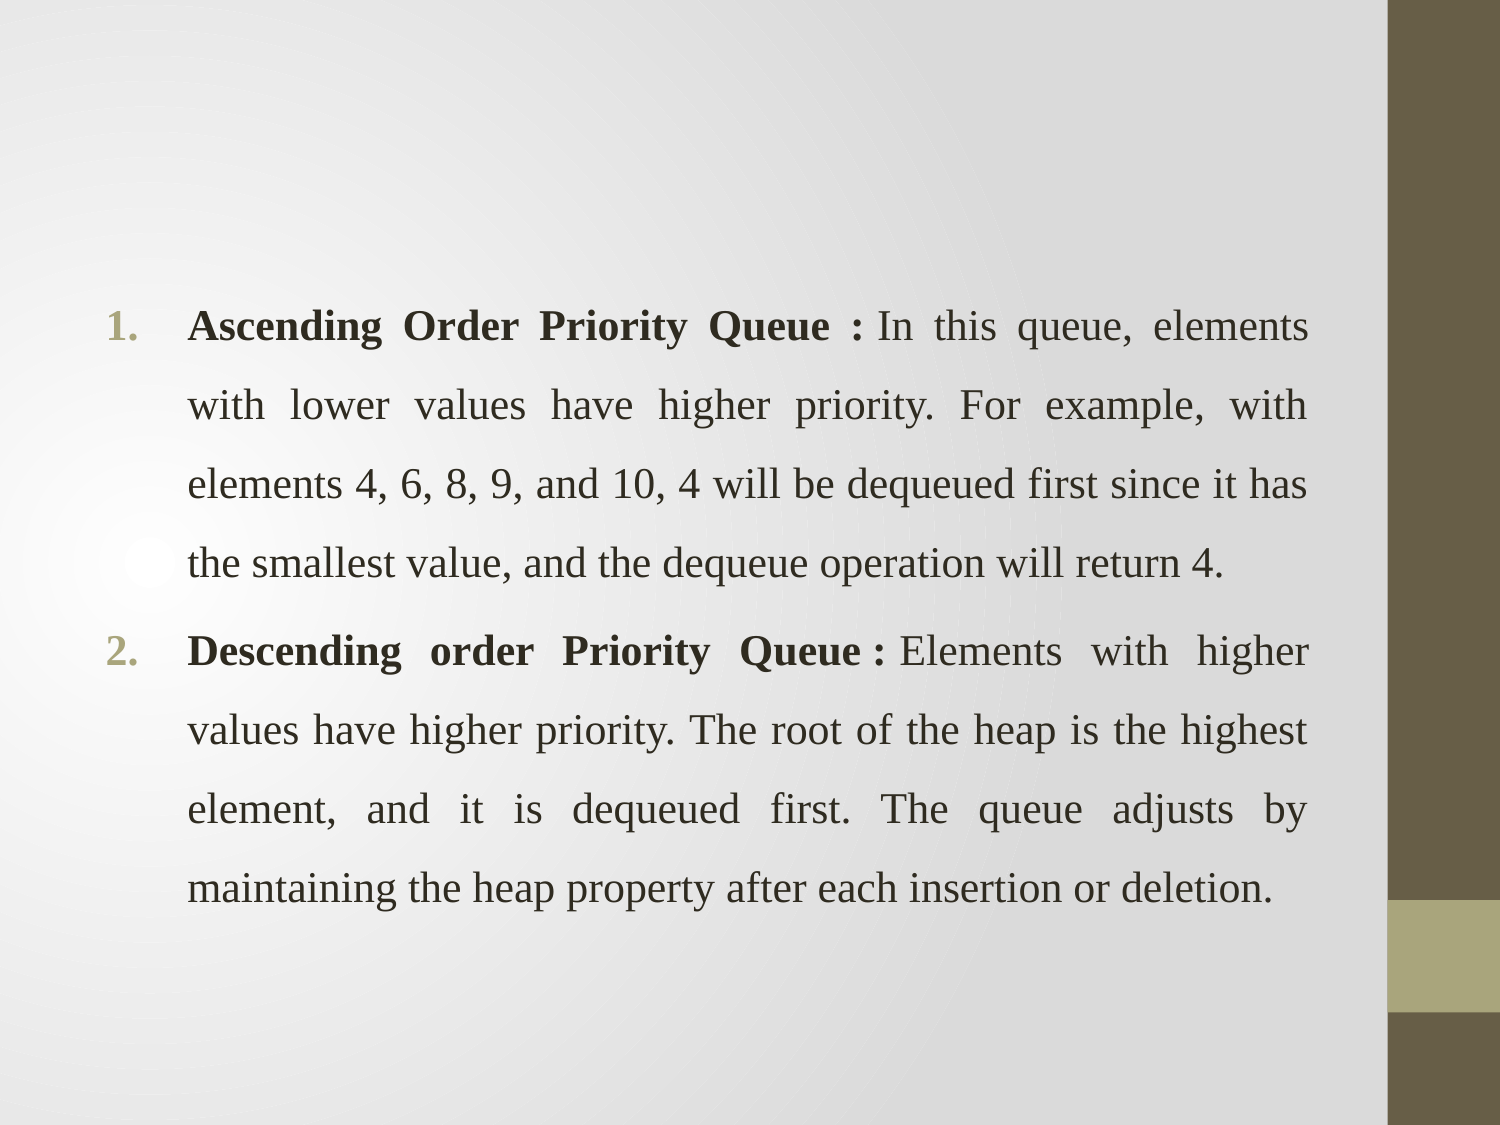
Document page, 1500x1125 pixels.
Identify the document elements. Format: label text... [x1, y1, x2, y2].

list Ascending Order Priority Queue : In this queue, elements with lower values have higher priority. For example, with elements 4, 6, 8, 9, and 10, 4 will be dequeued first since it has the smallest value, and the dequeue operation will return 4. Descending order Priority Queue : Elements with higher values have higher priority. The root of the heap is the highest element, and it is dequeued first. The queue adjusts by maintaining the heap property after each insertion or deletion. [75, 262, 1325, 1050]
